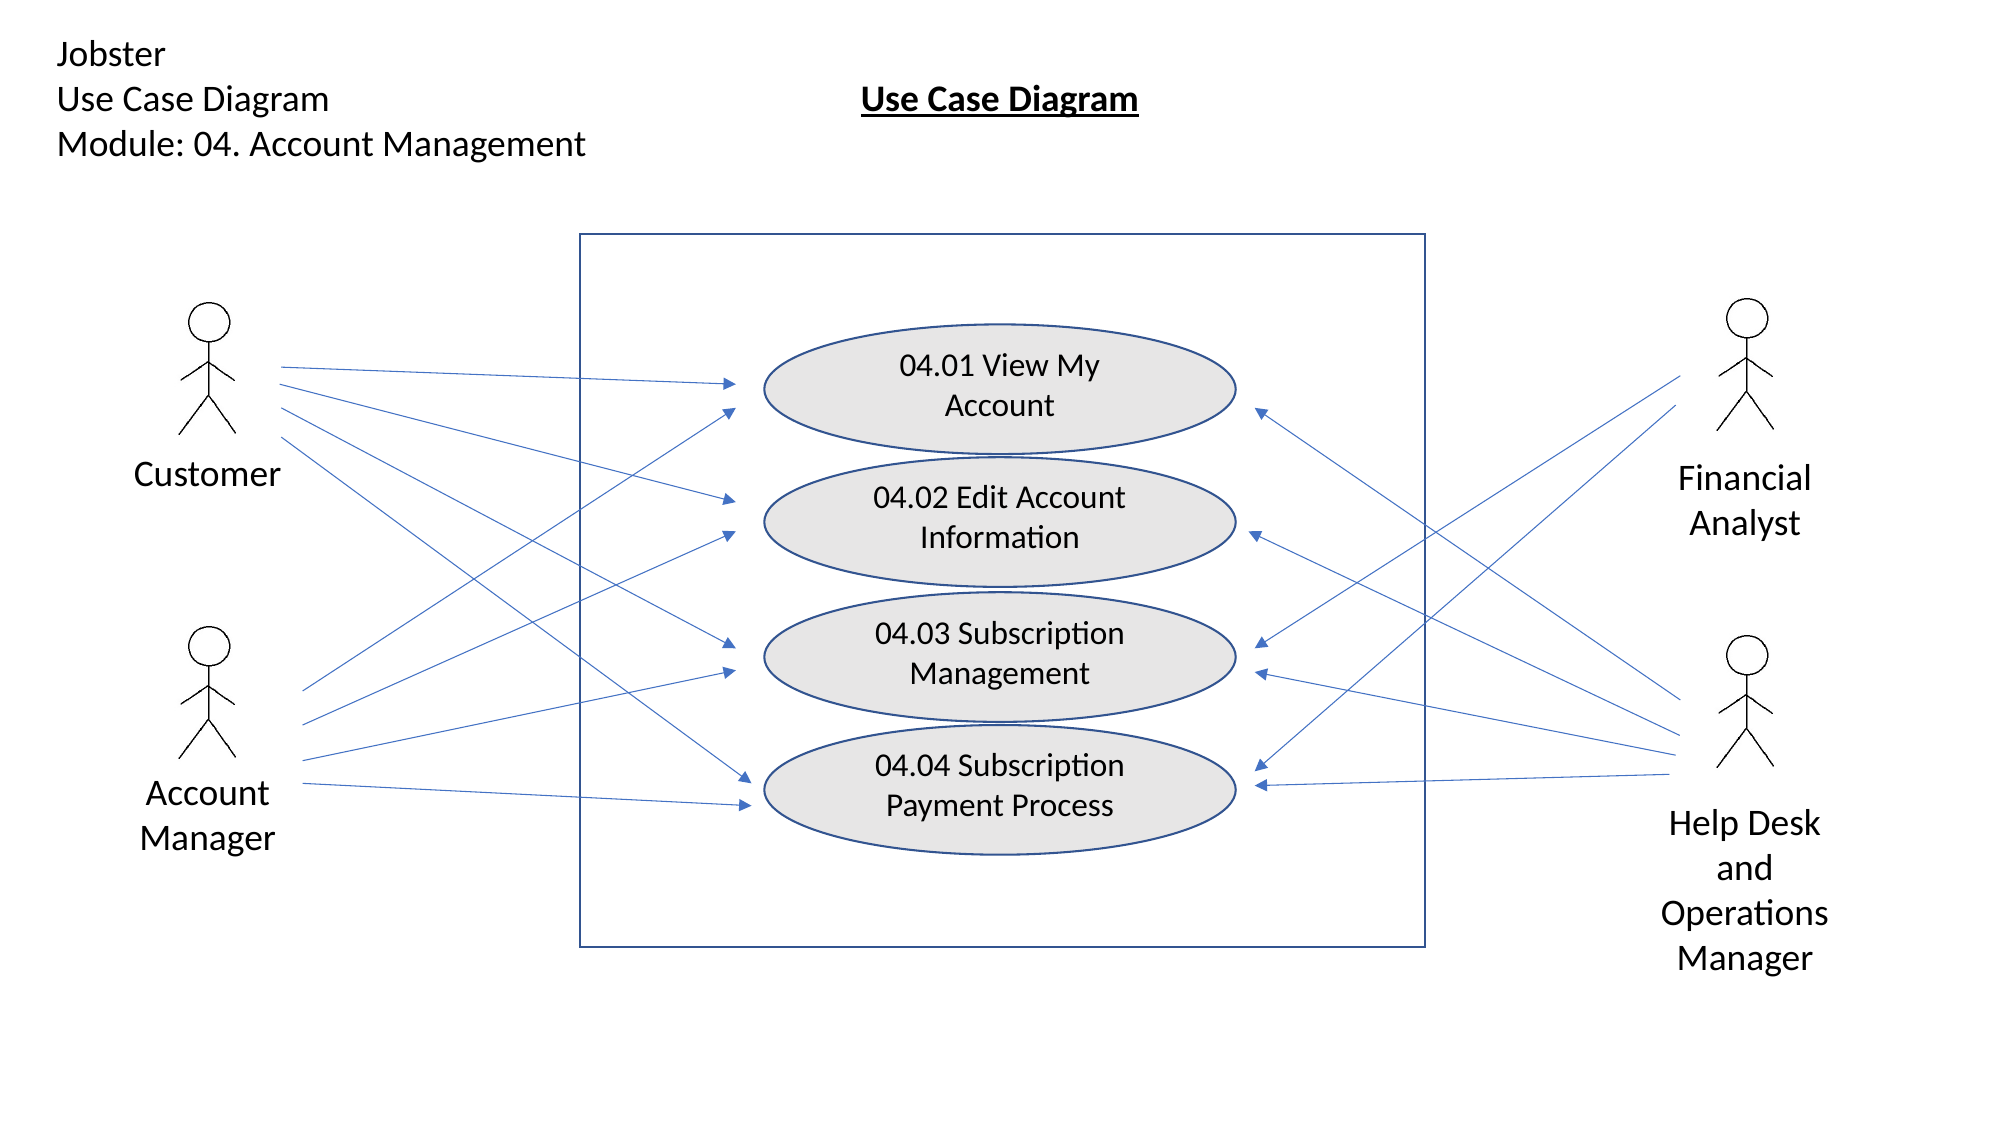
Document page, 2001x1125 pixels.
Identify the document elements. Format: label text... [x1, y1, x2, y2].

picture [1712, 288, 1778, 438]
text_box [579, 233, 1426, 948]
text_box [279, 384, 736, 503]
picture [174, 292, 240, 442]
text_box Jobster Use Case Diagram Module: 04. Account Management [41, 21, 615, 172]
picture [1712, 625, 1778, 775]
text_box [1248, 531, 1254, 736]
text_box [1254, 774, 1670, 786]
picture [174, 616, 240, 766]
text_box Help Desk and Operations Manager [1627, 791, 1863, 986]
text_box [302, 407, 736, 531]
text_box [1254, 375, 1681, 407]
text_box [302, 531, 736, 670]
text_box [281, 367, 736, 384]
text_box Use Case Diagram [764, 66, 1236, 127]
text_box Customer [90, 441, 279, 502]
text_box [302, 670, 736, 761]
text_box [281, 437, 752, 784]
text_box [1676, 407, 1681, 701]
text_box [302, 783, 752, 806]
text_box Account Manager [90, 760, 325, 866]
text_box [1254, 404, 1676, 772]
text_box Financial Analyst [1681, 445, 1863, 551]
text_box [281, 407, 302, 437]
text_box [1676, 531, 1680, 736]
